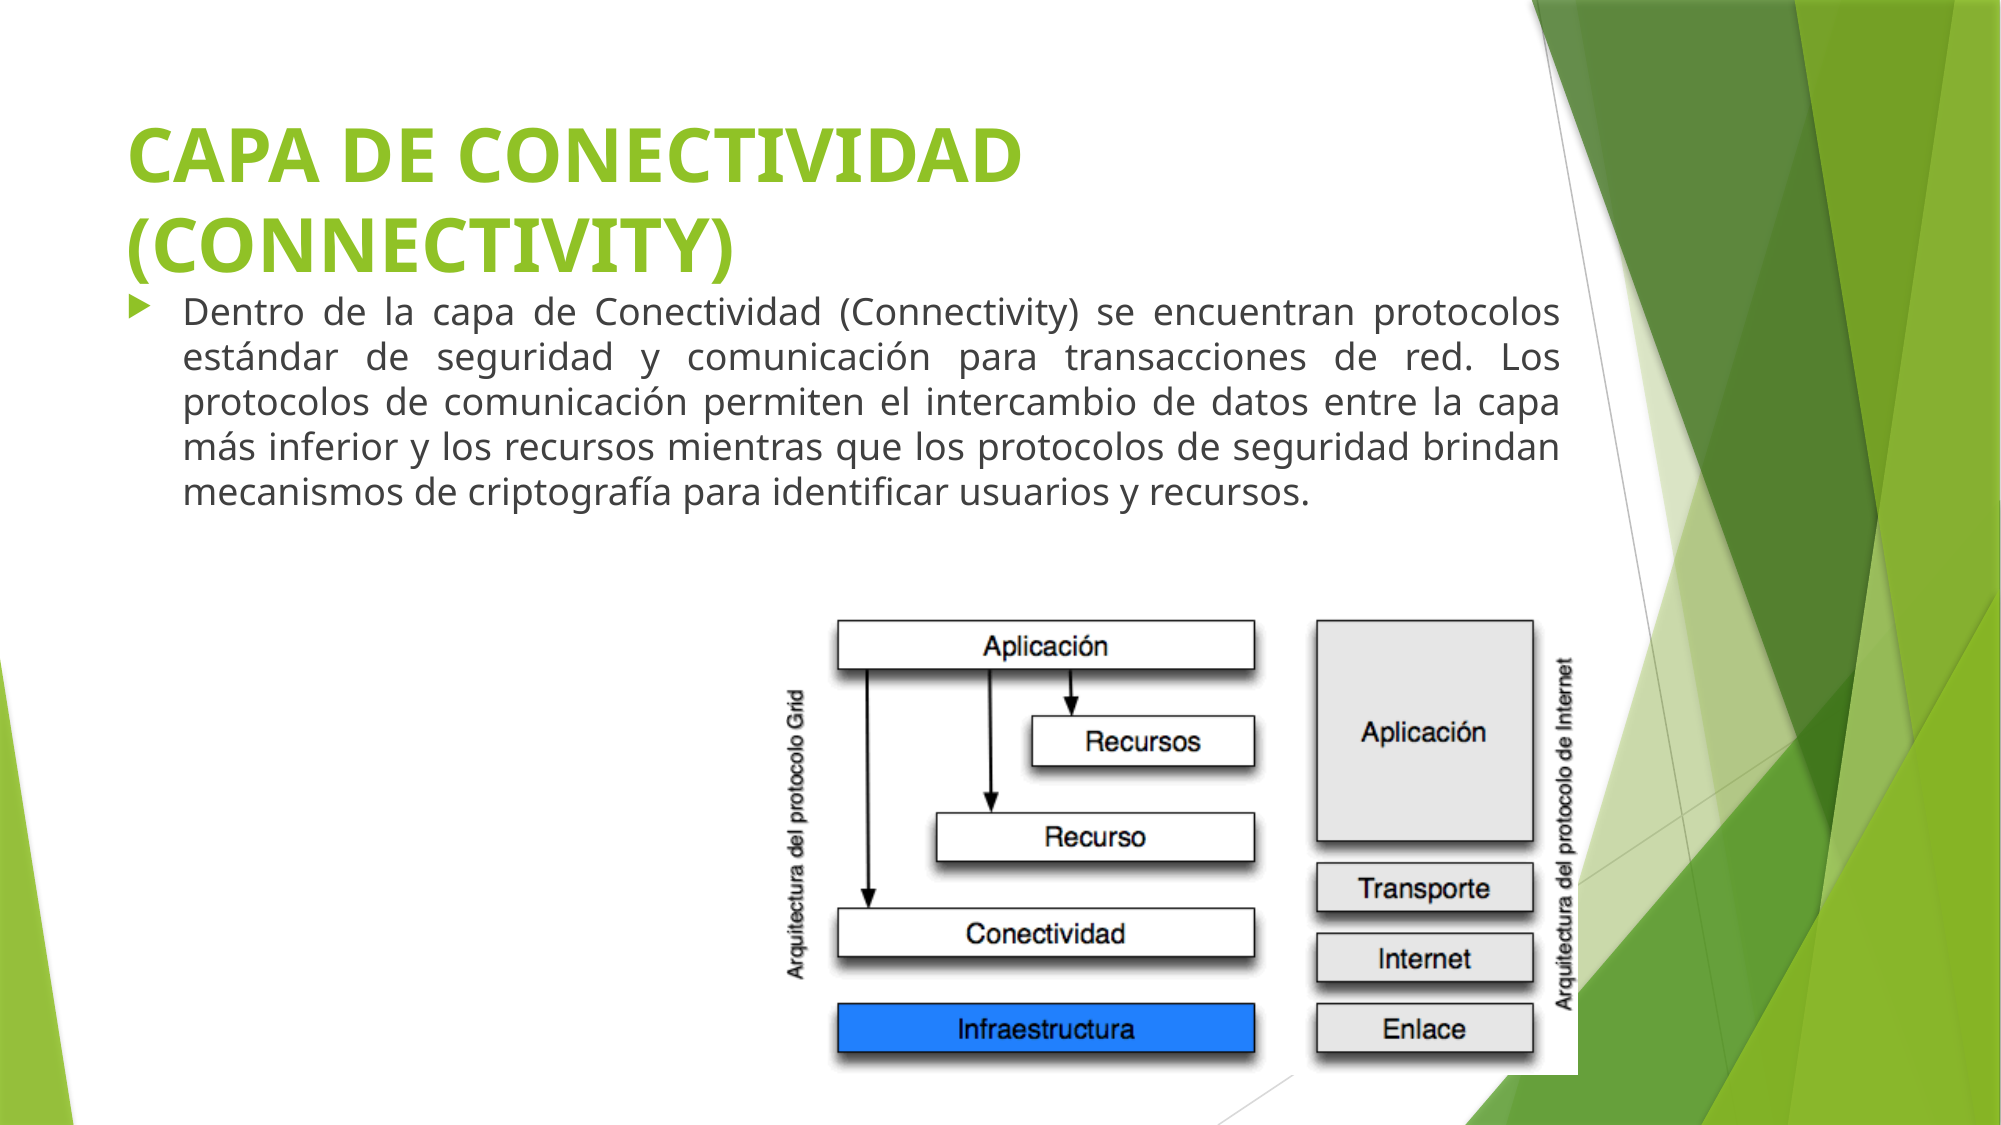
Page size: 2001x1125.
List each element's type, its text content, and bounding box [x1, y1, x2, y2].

list Dentro de la capa de Conectividad (Connectivity) se encuentran protocolos estándar de seguridad y comunicación para transacciones de red. Los protocolos de comunicación permiten el intercambio de datos entre la capa más inferior y los recursos mientras que los protocolos de seguridad brindan mecanismos de criptografía para identificar usuarios y recursos. [111, 280, 1578, 918]
title CAPA DE CONECTIVIDAD (CONNECTIVITY) [111, 99, 1522, 280]
picture [785, 616, 1578, 1076]
